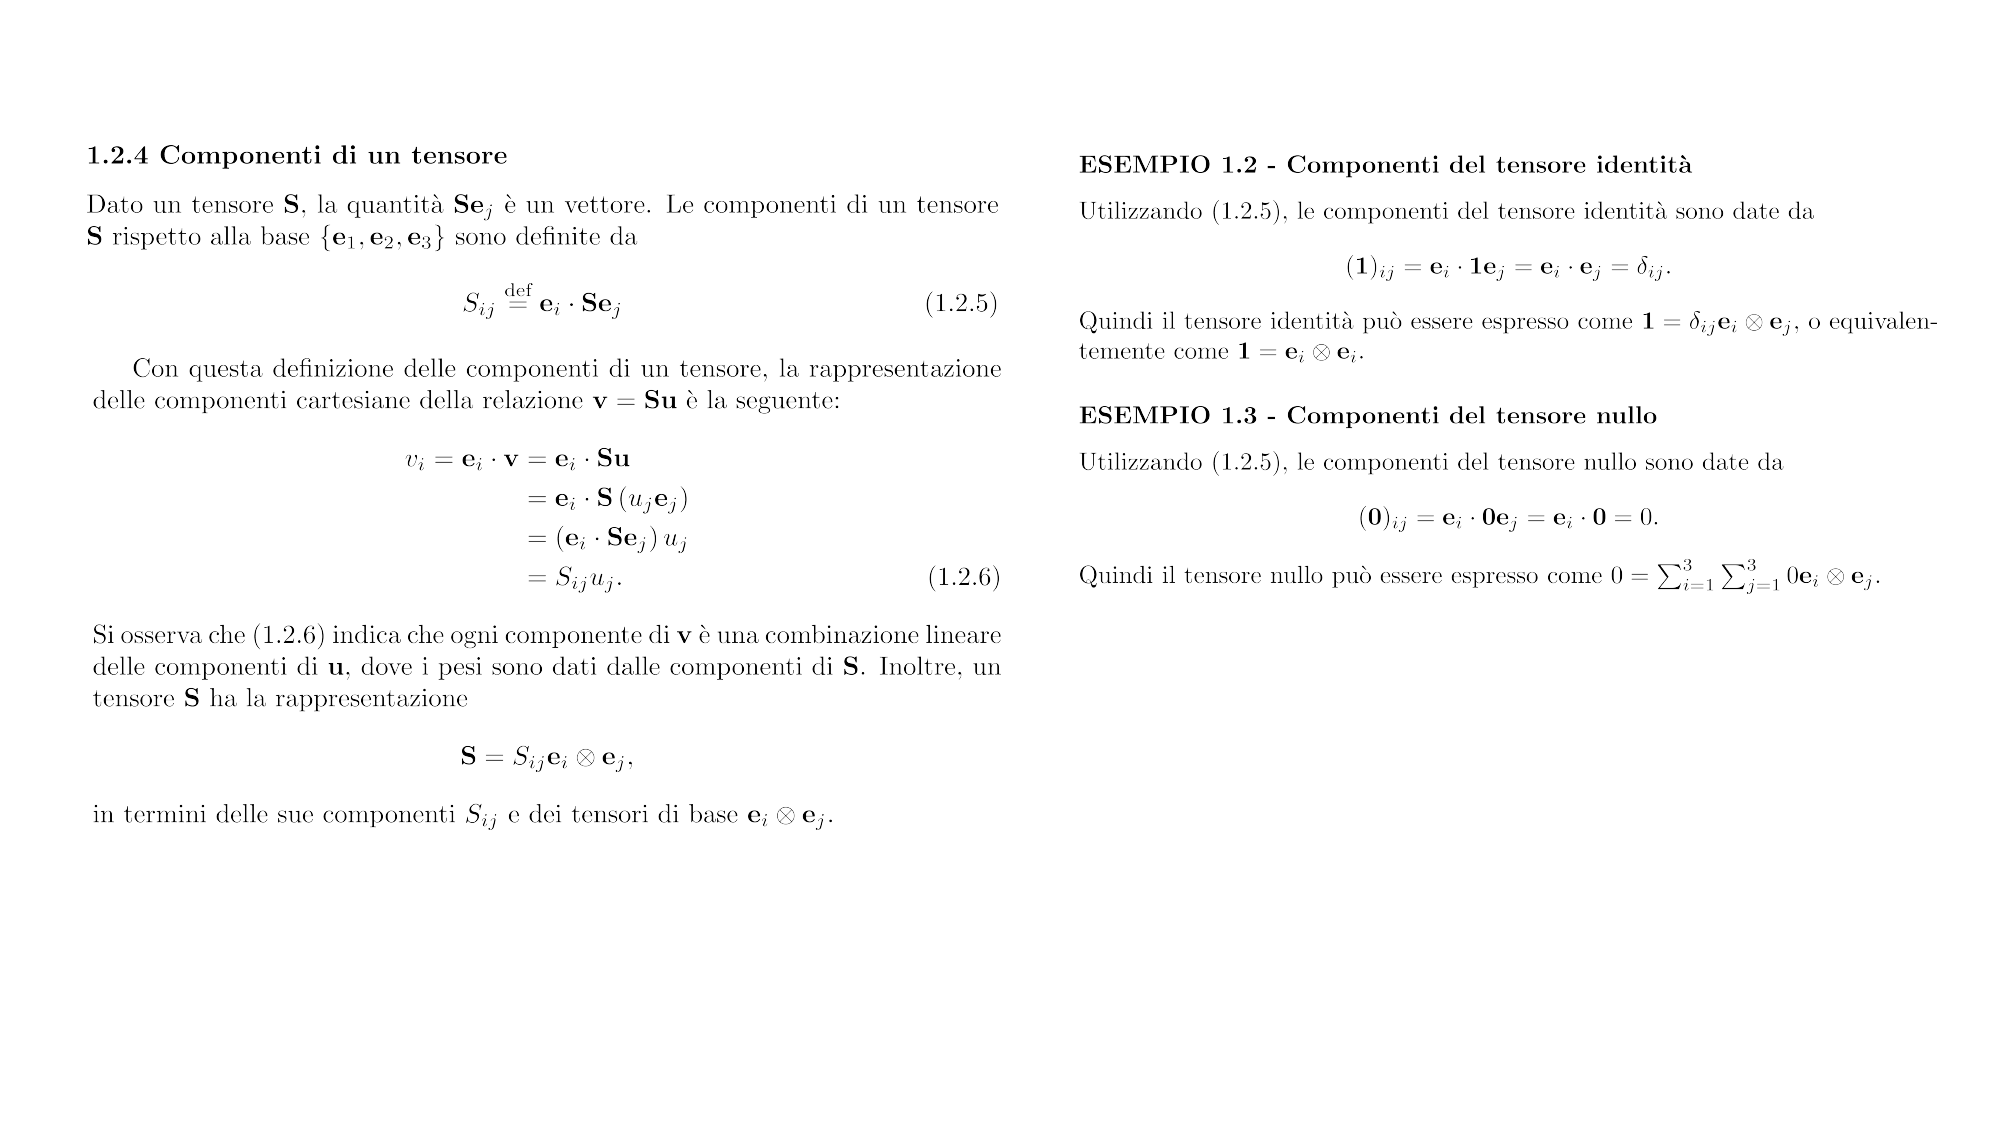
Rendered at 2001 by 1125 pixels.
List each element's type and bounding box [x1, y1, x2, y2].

picture [87, 145, 998, 319]
picture [93, 358, 1001, 830]
picture [1079, 155, 1937, 594]
